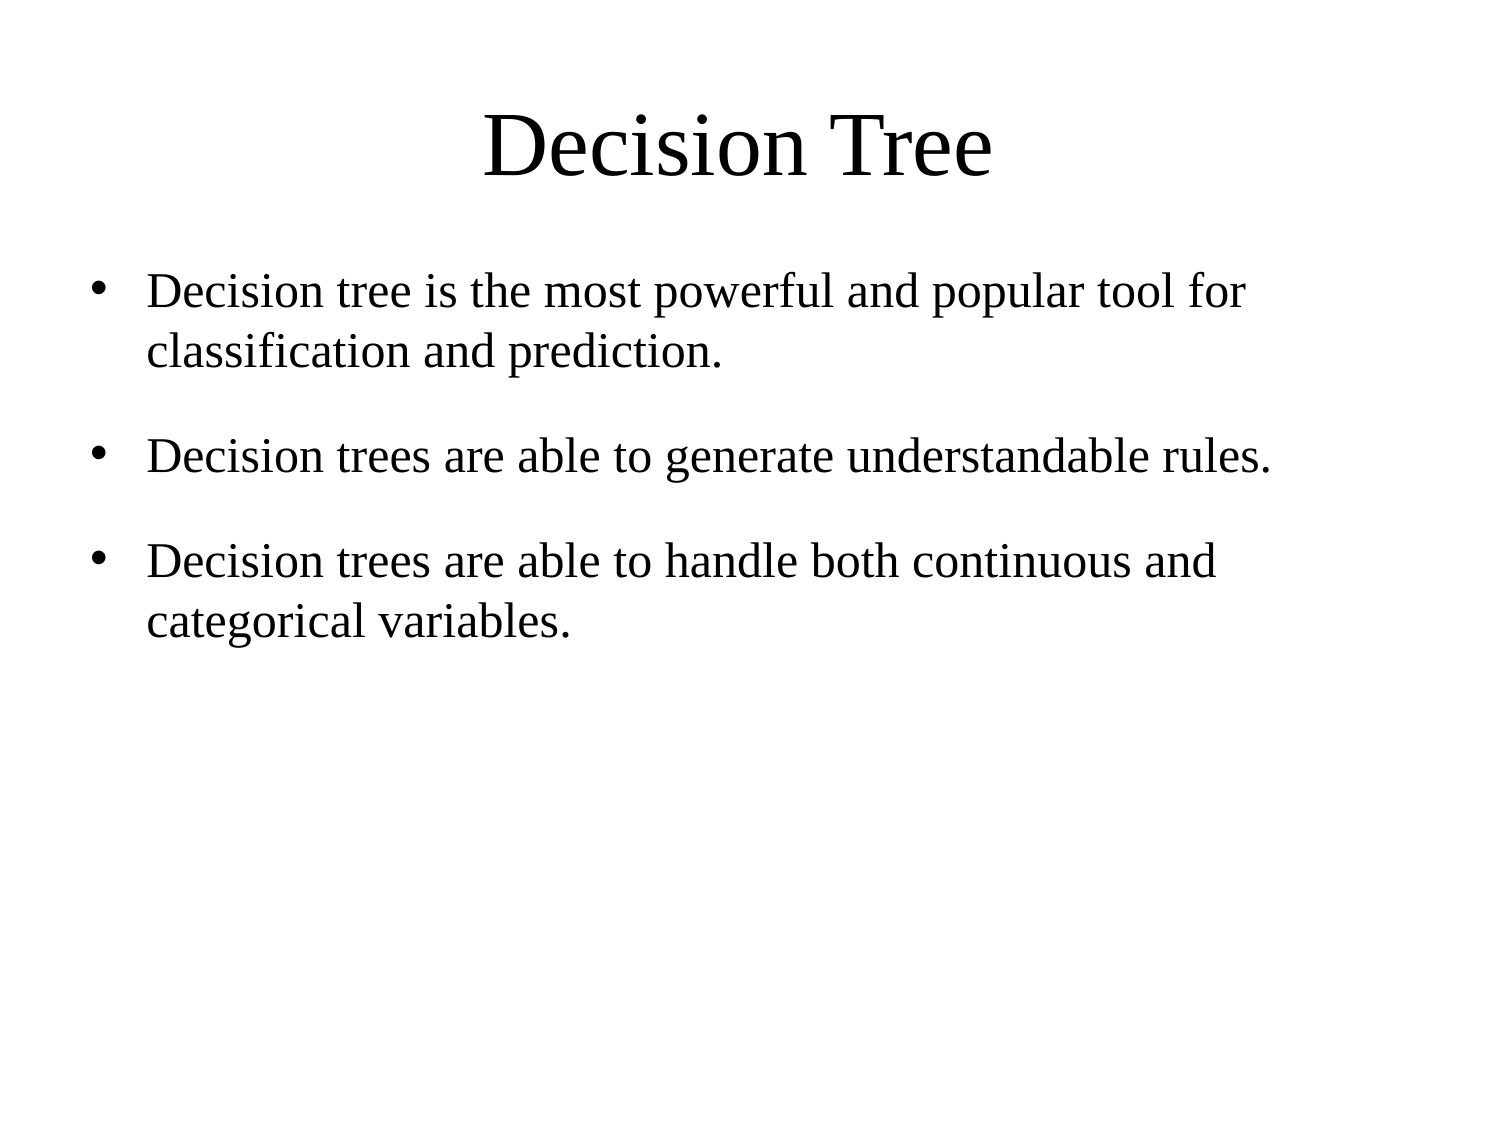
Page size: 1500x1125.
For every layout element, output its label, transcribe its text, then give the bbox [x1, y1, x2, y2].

list Decision tree is the most powerful and popular tool for classification and prediction. Decision trees are able to generate understandable rules. Decision trees are able to handle both continuous and categorical variables. [75, 249, 1425, 980]
title Decision Tree [75, 45, 1425, 233]
